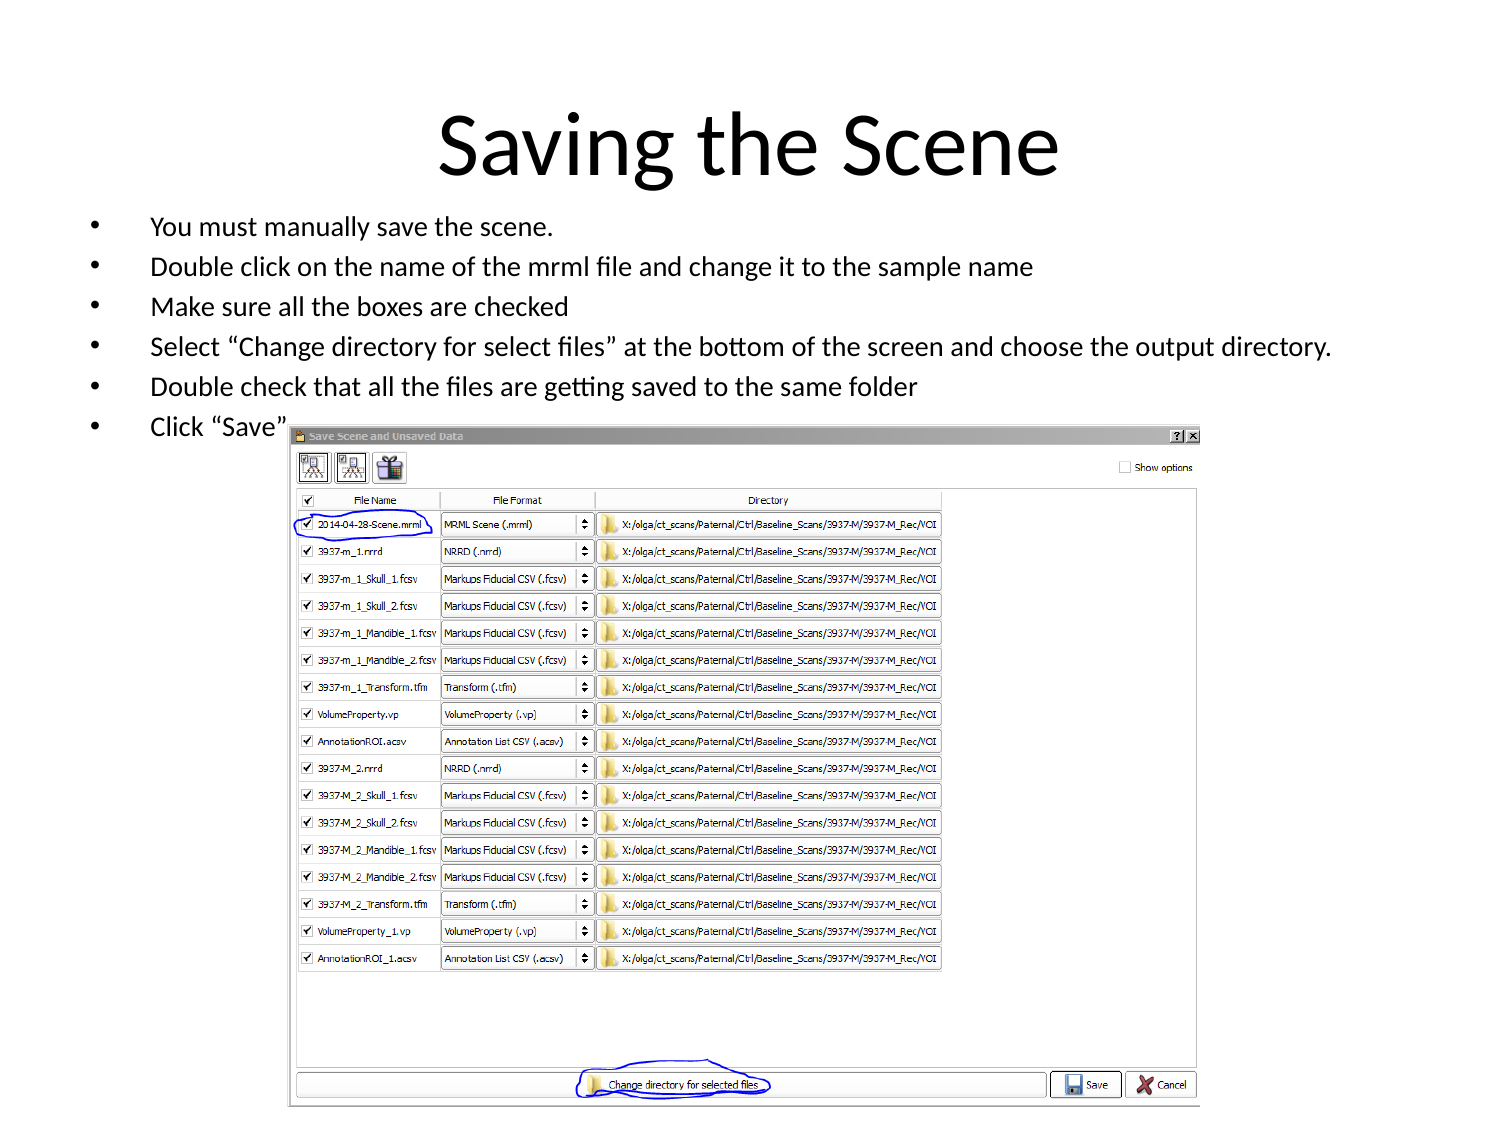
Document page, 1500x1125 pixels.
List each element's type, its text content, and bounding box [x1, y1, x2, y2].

title Saving the Scene [75, 45, 1425, 200]
list You must manually save the scene. Double click on the name of the mrml file and change it to the sample name Make sure all the boxes are checked Select “Change directory for select files” at the bottom of the screen and choose the output directory. Double check that all the files are getting saved to the same folder Click “Save” [75, 200, 1425, 450]
picture [287, 424, 1201, 1107]
